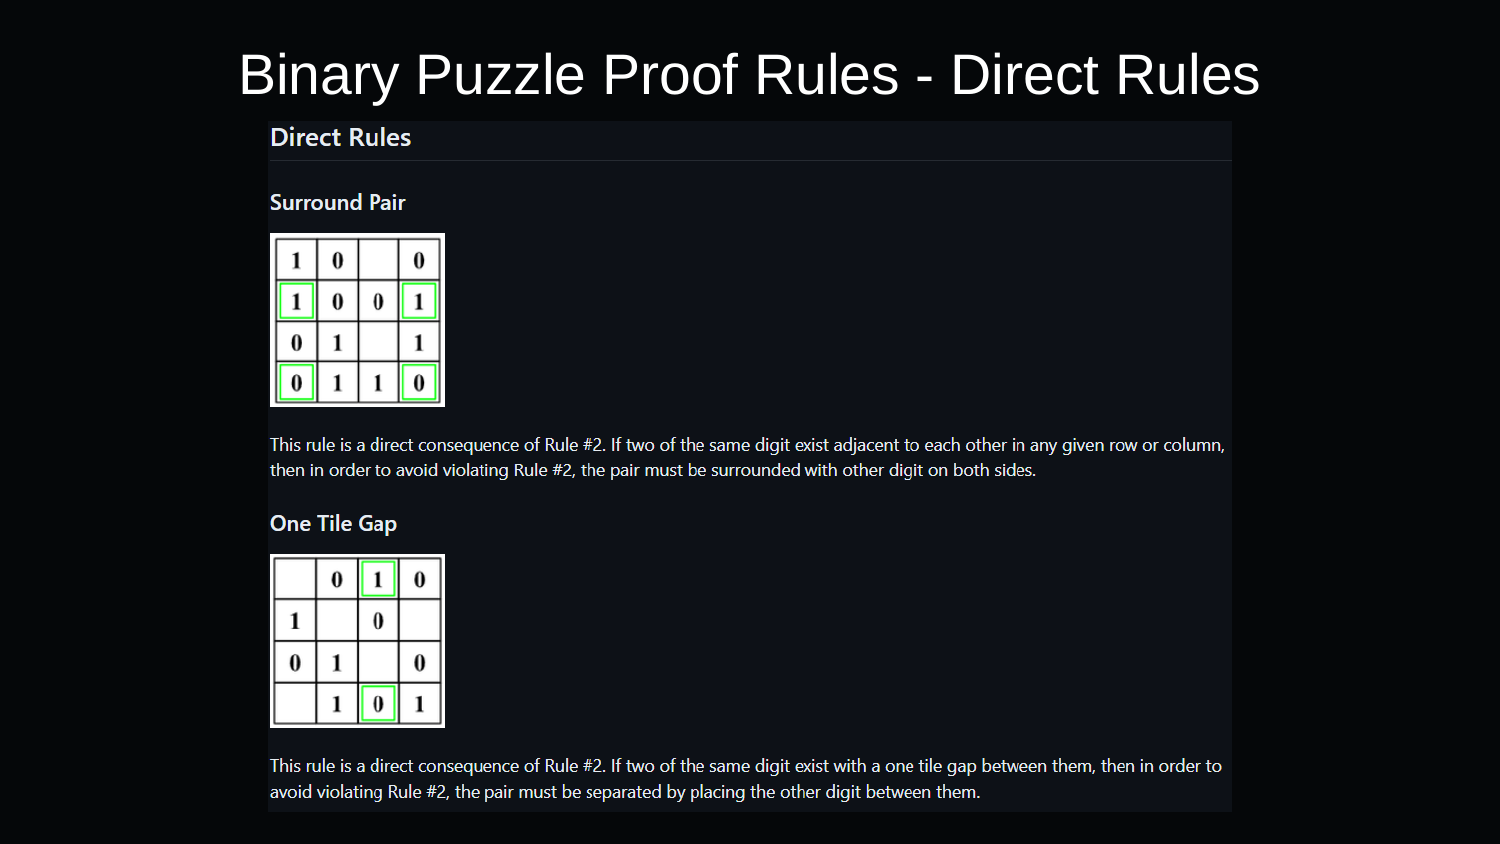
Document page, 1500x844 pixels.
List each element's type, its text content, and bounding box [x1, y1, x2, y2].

title Binary Puzzle Proof Rules - Direct Rules [51, 27, 1449, 122]
picture [267, 121, 1232, 813]
